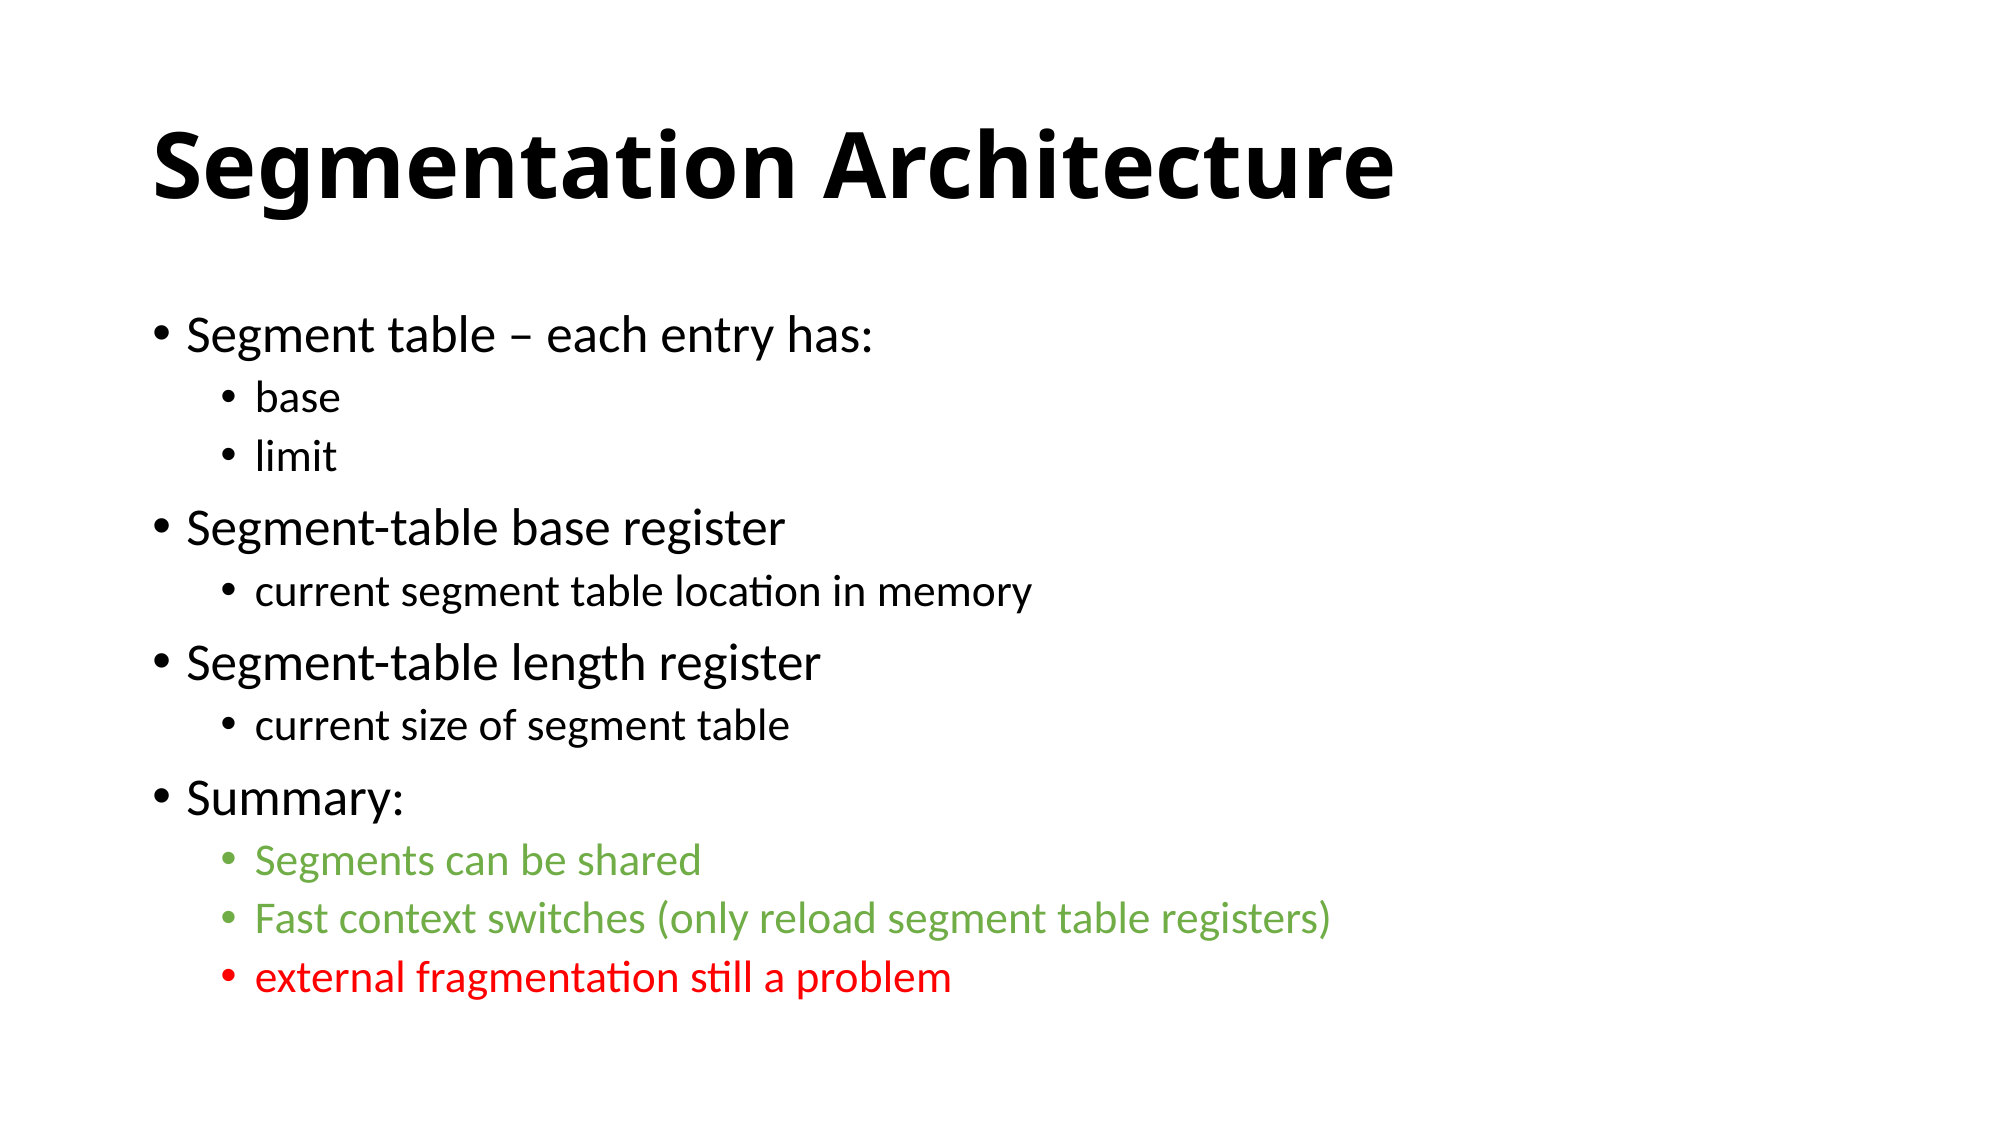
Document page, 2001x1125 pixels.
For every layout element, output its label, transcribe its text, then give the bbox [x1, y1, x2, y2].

list Segment table – each entry has: base limit Segment-table base register current segment table location in memory Segment-table length register current size of segment table Summary: Segments can be shared Fast context switches (only reload segment table registers) external fragmentation still a problem [137, 299, 1863, 1014]
title Segmentation Architecture [137, 59, 1863, 278]
